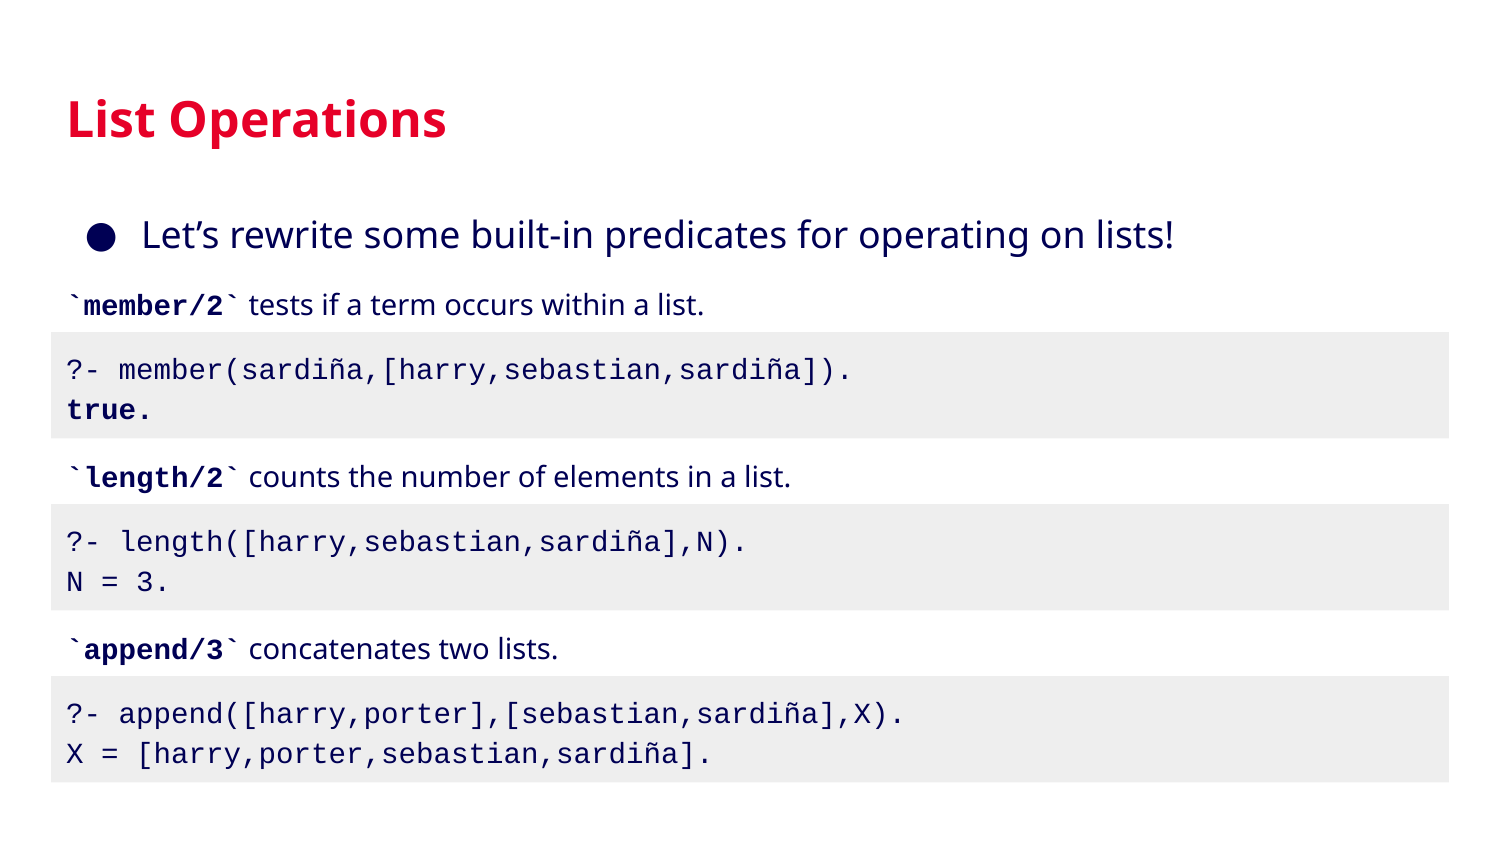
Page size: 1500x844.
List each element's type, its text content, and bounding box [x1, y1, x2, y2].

text_box `append/3` concatenates two lists. [51, 610, 1449, 677]
list ?- append([harry,porter],[sebastian,sardiña],X). X = [harry,porter,sebastian,sardiña]. [51, 677, 1449, 783]
title List Operations [51, 72, 1449, 167]
list ?- member(sardiña,[harry,sebastian,sardiña]). true. [51, 337, 1449, 438]
text_box `length/2` counts the number of elements in a list. [51, 438, 1449, 505]
list ?- length([harry,sebastian,sardiña],N). N = 3. [51, 505, 1449, 610]
list Let’s rewrite some built-in predicates for operating on lists! [51, 189, 1449, 265]
text_box `member/2` tests if a term occurs within a list. [51, 266, 1449, 337]
